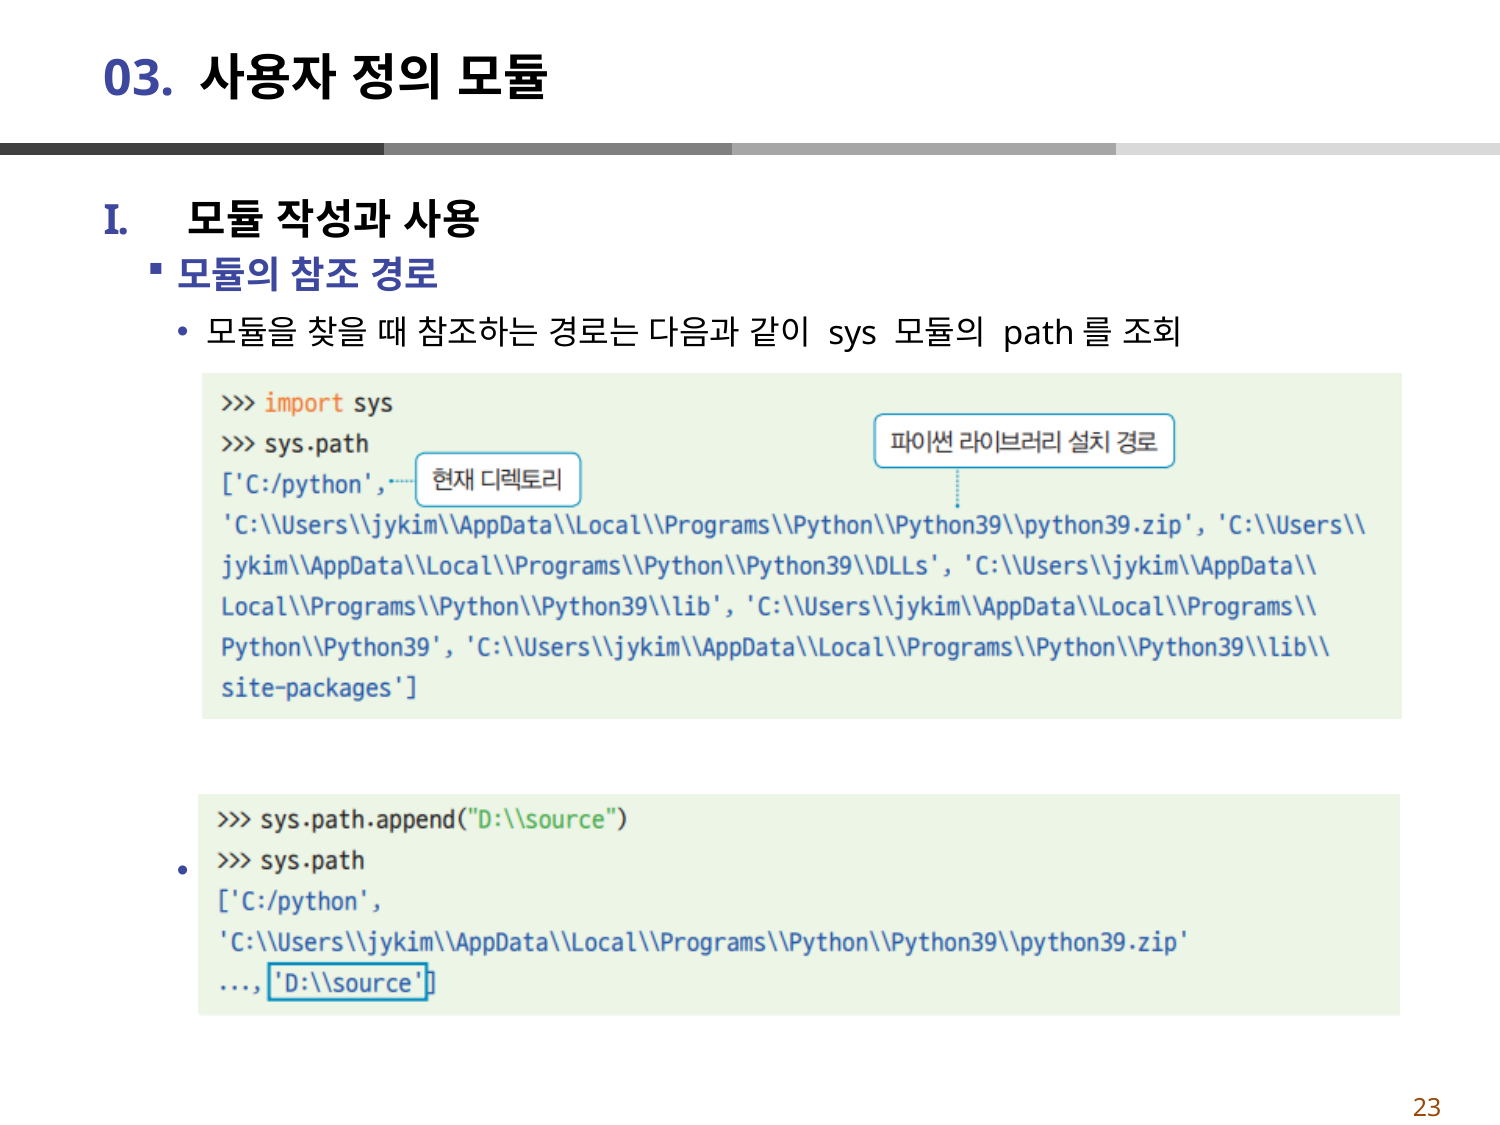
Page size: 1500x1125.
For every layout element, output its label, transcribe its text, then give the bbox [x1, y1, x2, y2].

picture [197, 794, 1400, 1016]
picture [201, 373, 1403, 720]
title 03. 사용자 정의 모듈 [88, 30, 1400, 121]
list 모듈 작성과 사용 모듈의 참조 경로 모듈을 찾을 때 참조하는 경로는 다음과 같이 sys 모듈의 path를 조회 만약 모듈을 검색하는 경로에 특정 디렉토리를 추가하려면 append( )를 사용 [88, 160, 1448, 1060]
